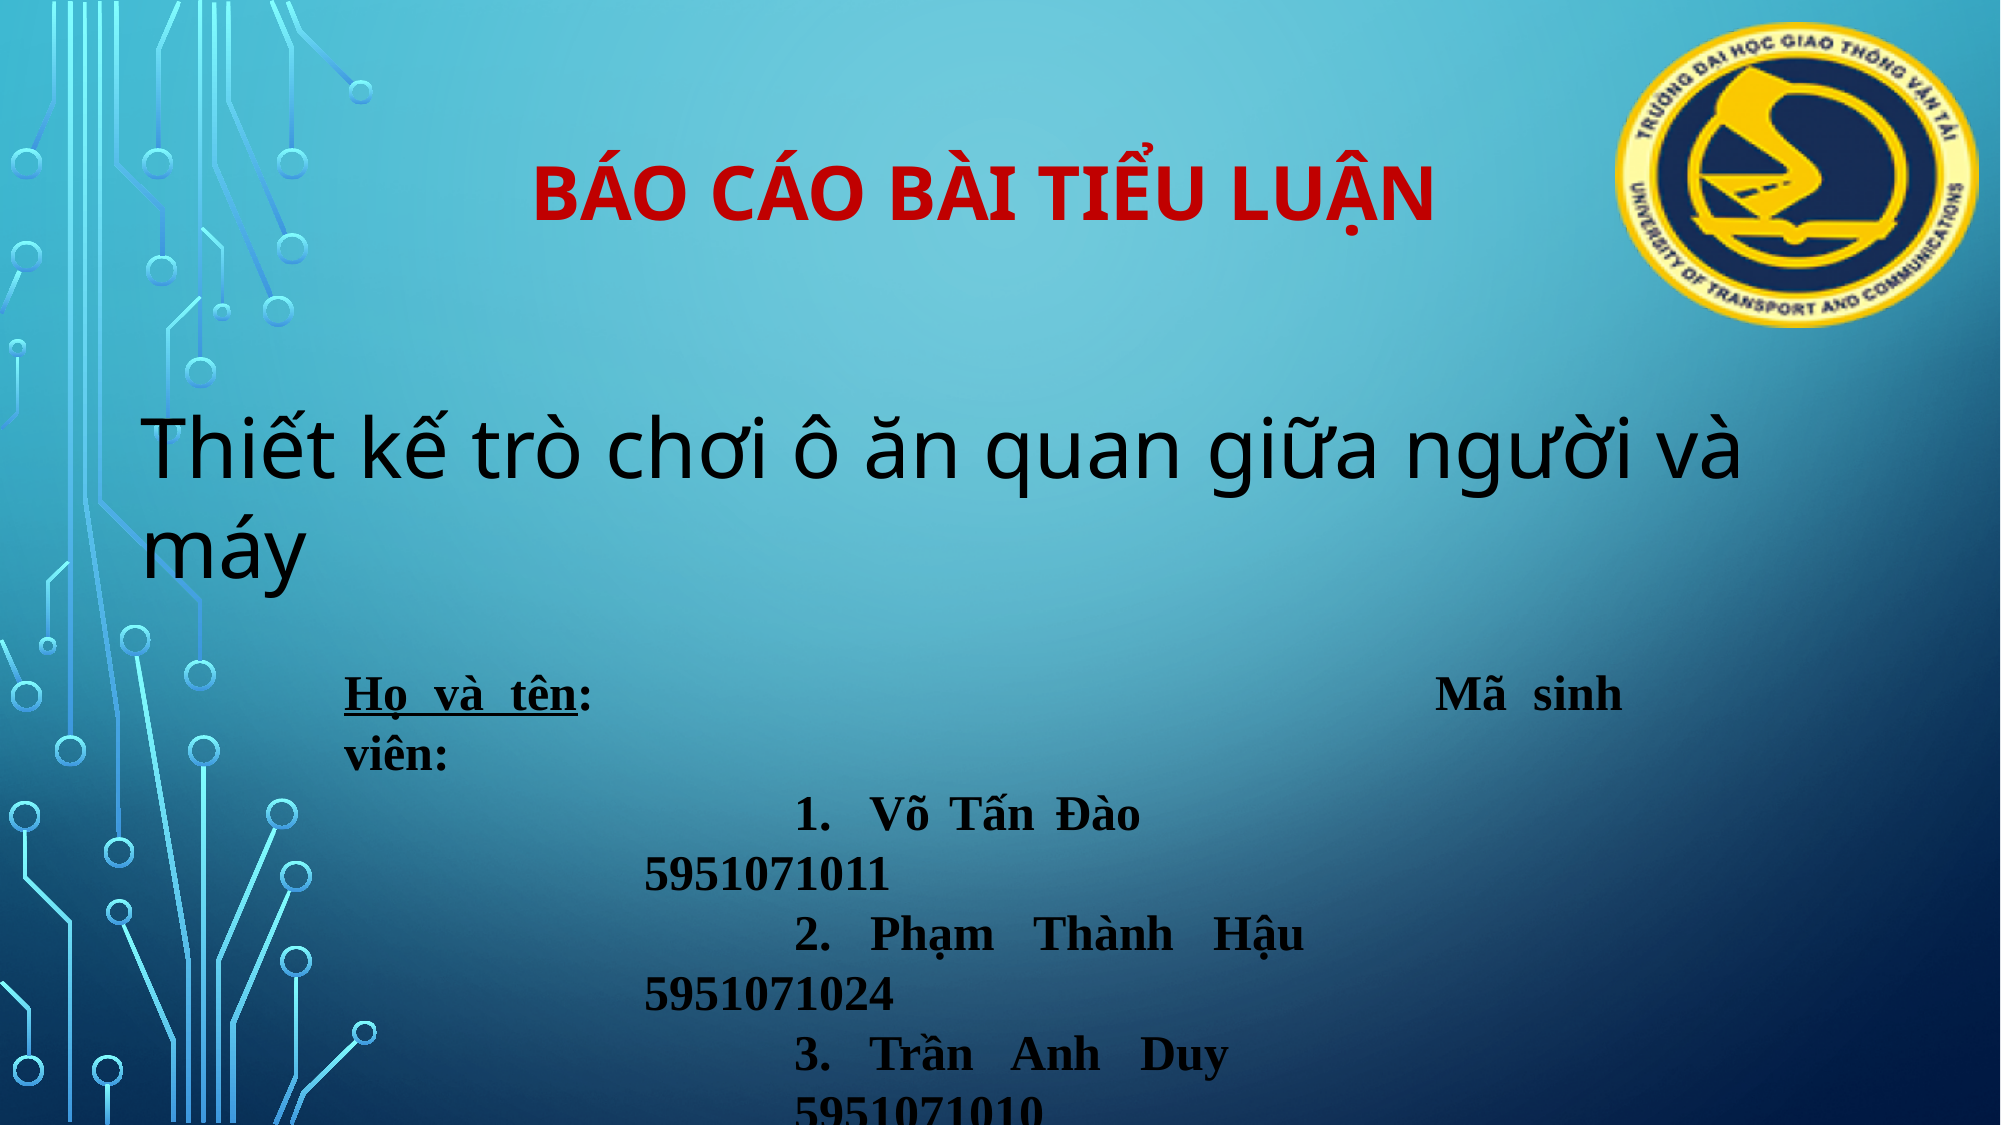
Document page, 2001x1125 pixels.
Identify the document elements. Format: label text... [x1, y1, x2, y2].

picture [1615, 21, 1979, 329]
text_box Họ và tên: Mã sinh viên: 1. Võ Tấn Đào 5951071011 2. Phạm Thành Hậu 5951071024 3. Trần Anh Duy 5951071010 [329, 592, 1638, 1125]
text_box BÁO CÁO BÀI TIỂU LUẬN [515, 137, 1579, 288]
text_box Thiết kế trò chơi ô ăn quan giữa người và máy [125, 388, 1842, 603]
